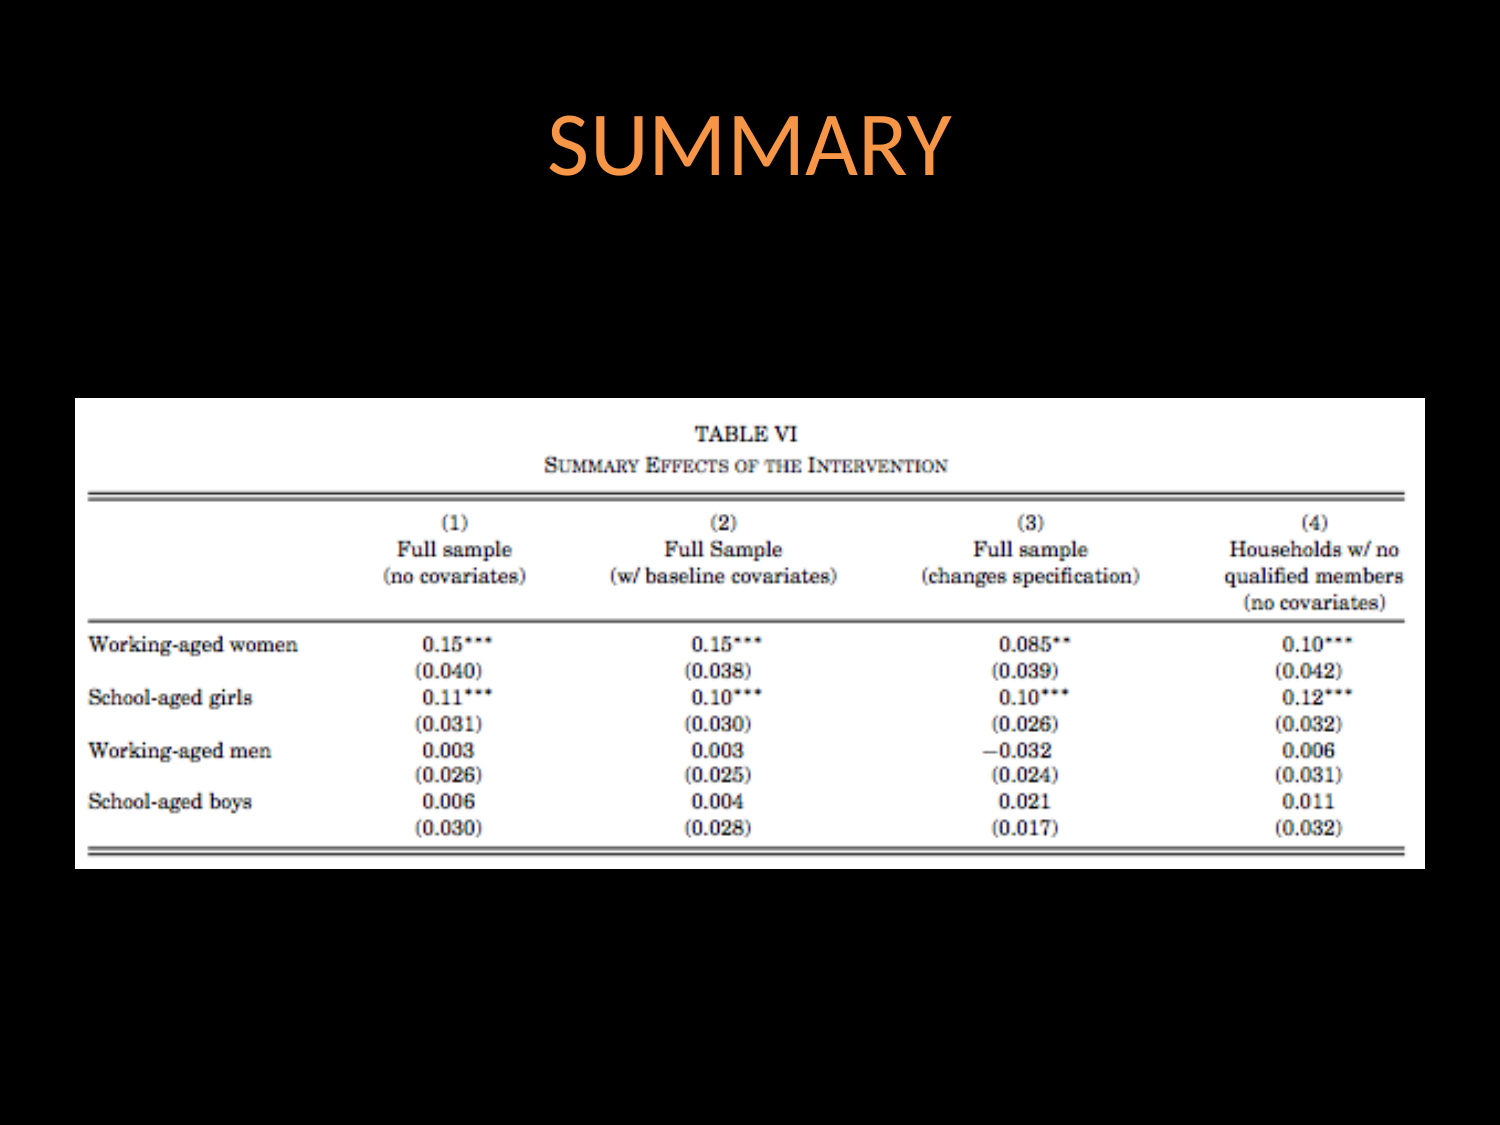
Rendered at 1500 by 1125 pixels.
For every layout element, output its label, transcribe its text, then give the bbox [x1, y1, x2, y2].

title SUMMARY [75, 45, 1425, 233]
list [74, 262, 1426, 1006]
